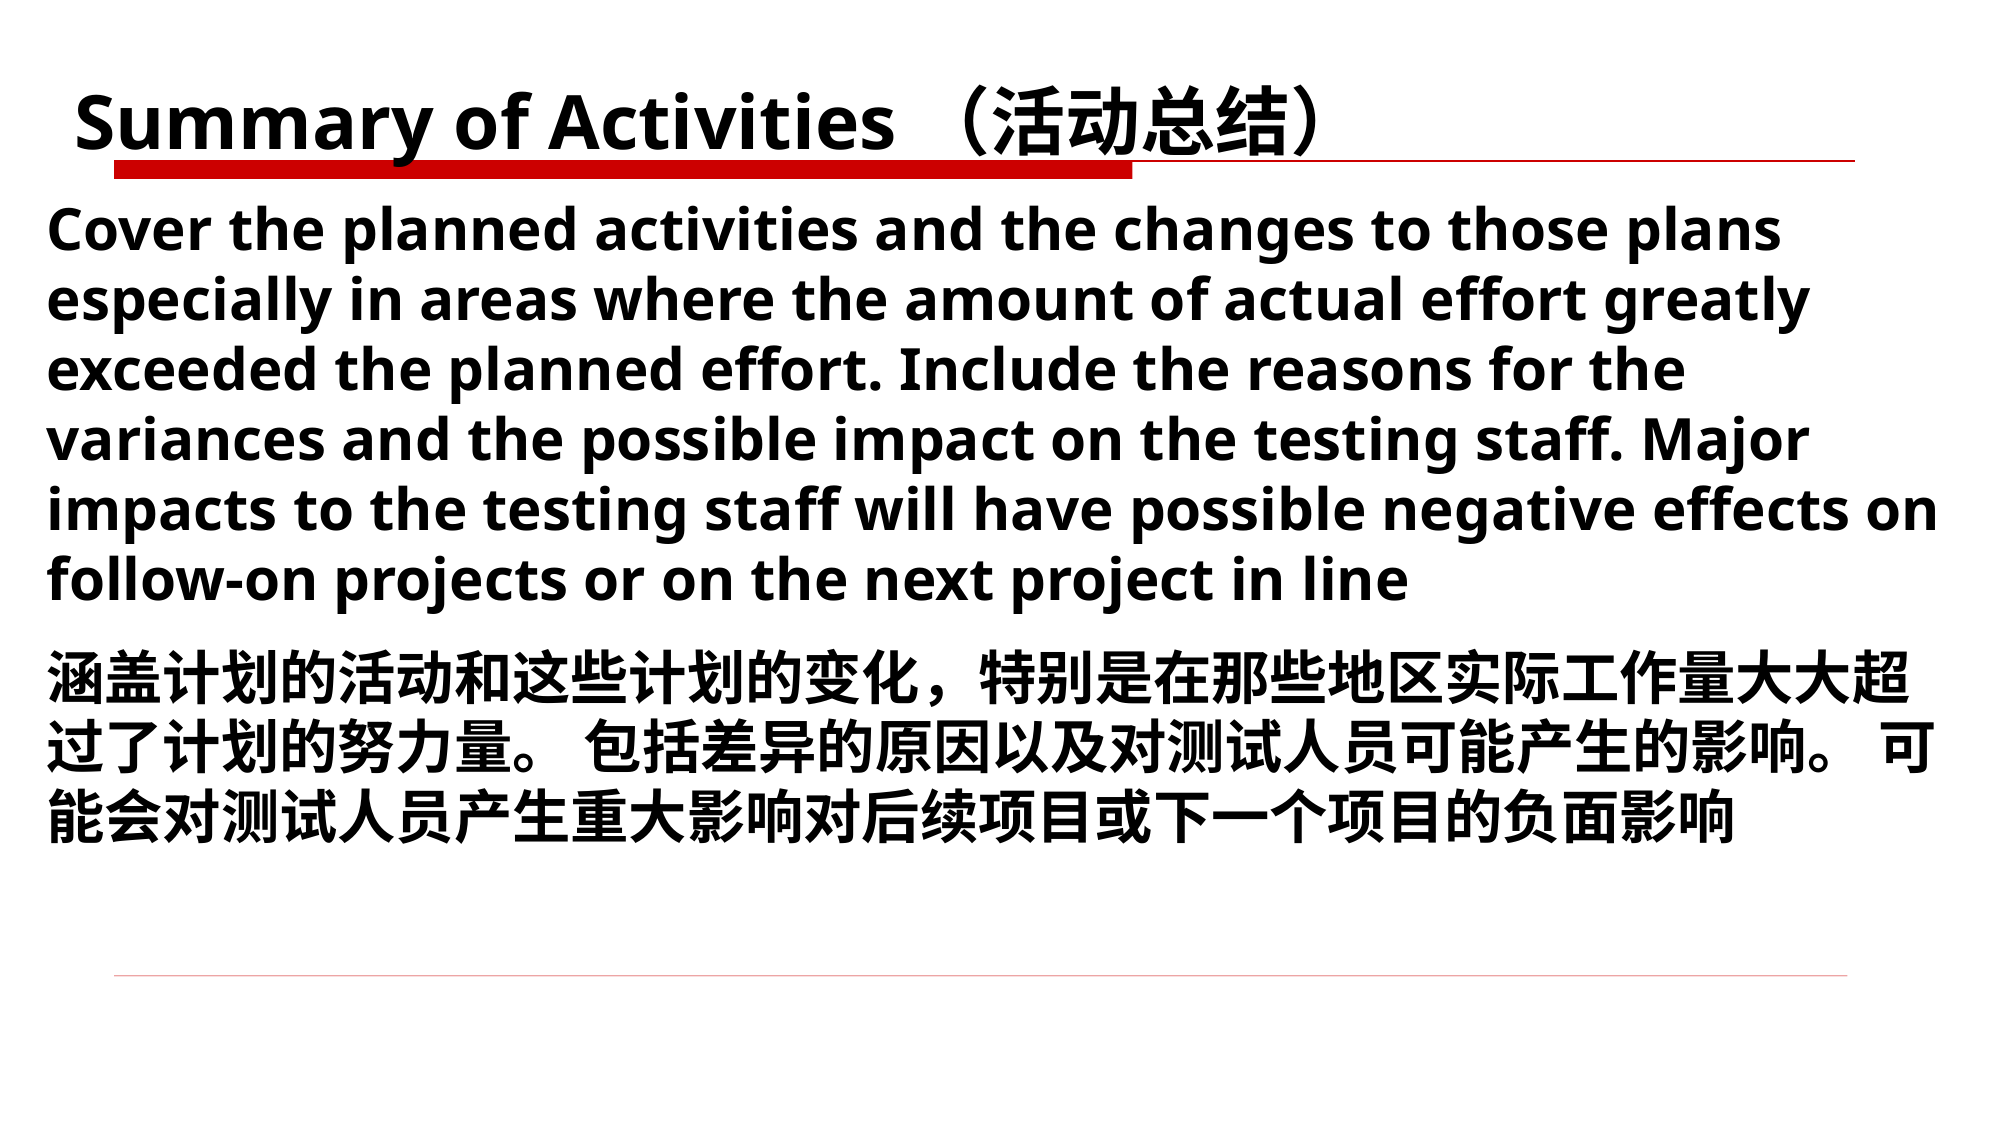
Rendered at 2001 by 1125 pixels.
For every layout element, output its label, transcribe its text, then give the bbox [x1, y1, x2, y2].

text_box 涵盖计划的活动和这些计划的变化，特别是在那些地区实际工作量大大超过了计划的努力量。 包括差异的原因以及对测试人员可能产生的影响。 可能会对测试人员产生重大影响对后续项目或下一个项目的负面影响 [31, 633, 1981, 1125]
list Cover the planned activities and the changes to those plans especially in areas where the amount of actual effort greatly exceeded the planned effort. Include the reasons for the variances and the possible impact on the testing staff. Major impacts to the testing staff will have possible negative effects on follow-on projects or on the next project in line [31, 184, 1957, 633]
title Summary of Activities（活动总结） [59, 25, 1785, 173]
